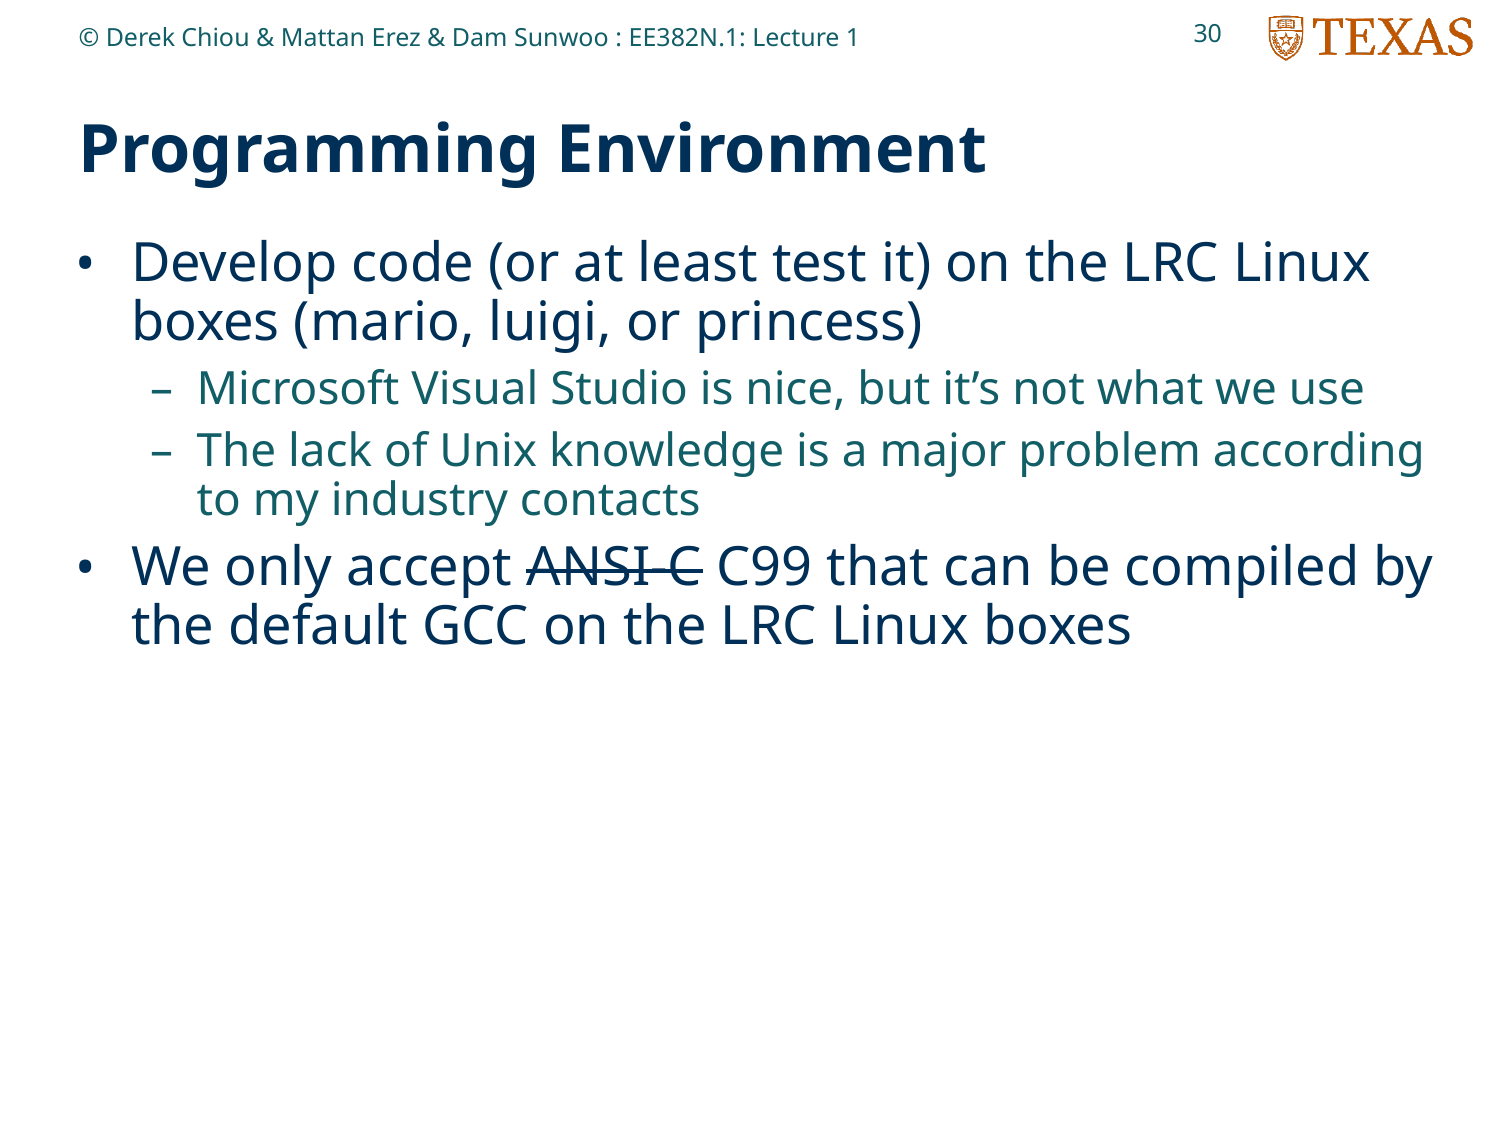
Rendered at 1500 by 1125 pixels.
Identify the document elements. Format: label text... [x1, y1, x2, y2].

title Programming Environment [63, 75, 1475, 223]
picture [1268, 12, 1474, 63]
list Develop code (or at least test it) on the LRC Linux boxes (mario, luigi, or princess) Microsoft Visual Studio is nice, but it’s not what we use The lack of Unix knowledge is a major problem according to my industry contacts We only accept ANSI-C C99 that can be compiled by the default GCC on the LRC Linux boxes [75, 235, 1475, 1123]
slide_number 30 [1100, 0, 1238, 73]
footer © Derek Chiou & Mattan Erez & Dam Sunwoo : EE382N.1: Lecture 1 [63, 3, 914, 73]
